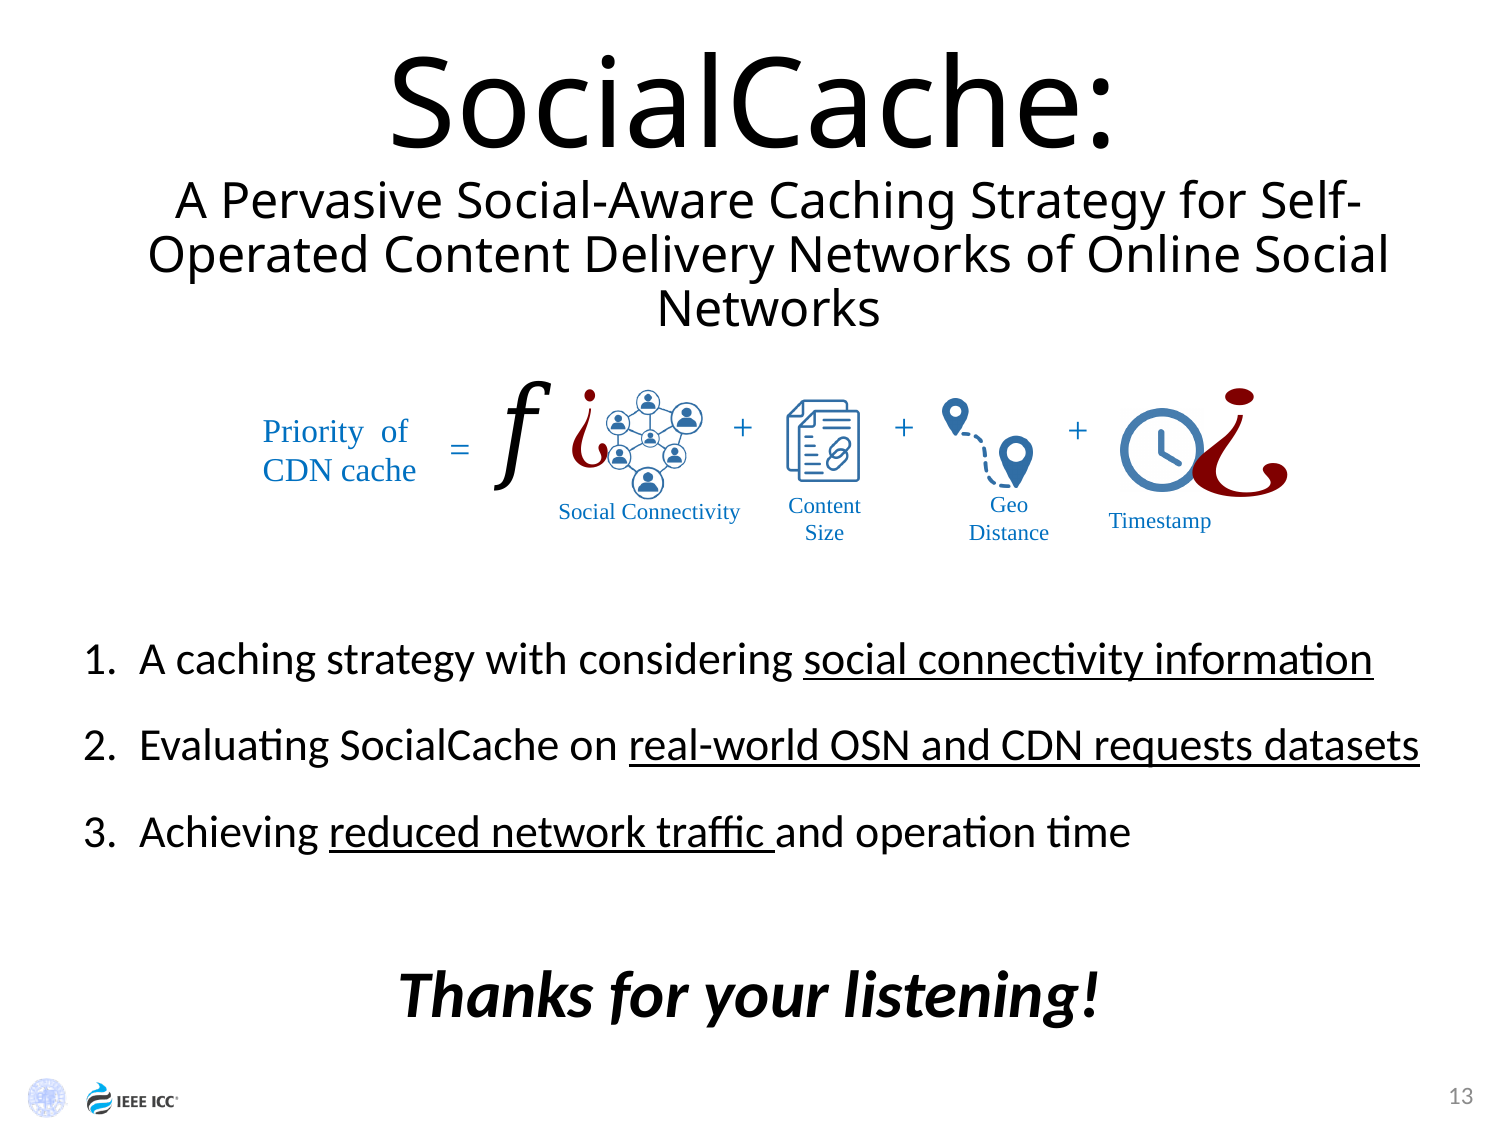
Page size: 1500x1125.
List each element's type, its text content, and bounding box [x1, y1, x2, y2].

picture [85, 1081, 179, 1115]
text_box A caching strategy with considering social connectivity information Evaluating SocialCache on real-world OSN and CDN requests datasets Achieving reduced network traffic and operation time [68, 621, 1454, 864]
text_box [193, 368, 1307, 554]
slide_number 13 [1151, 1065, 1489, 1125]
text_box Thanks for your listening! [382, 943, 1117, 1038]
text_box SocialCache: A Pervasive Social-Aware Caching Strategy for Self-Operated Content Delivery Networks of Online Social Networks [74, 6, 1464, 371]
